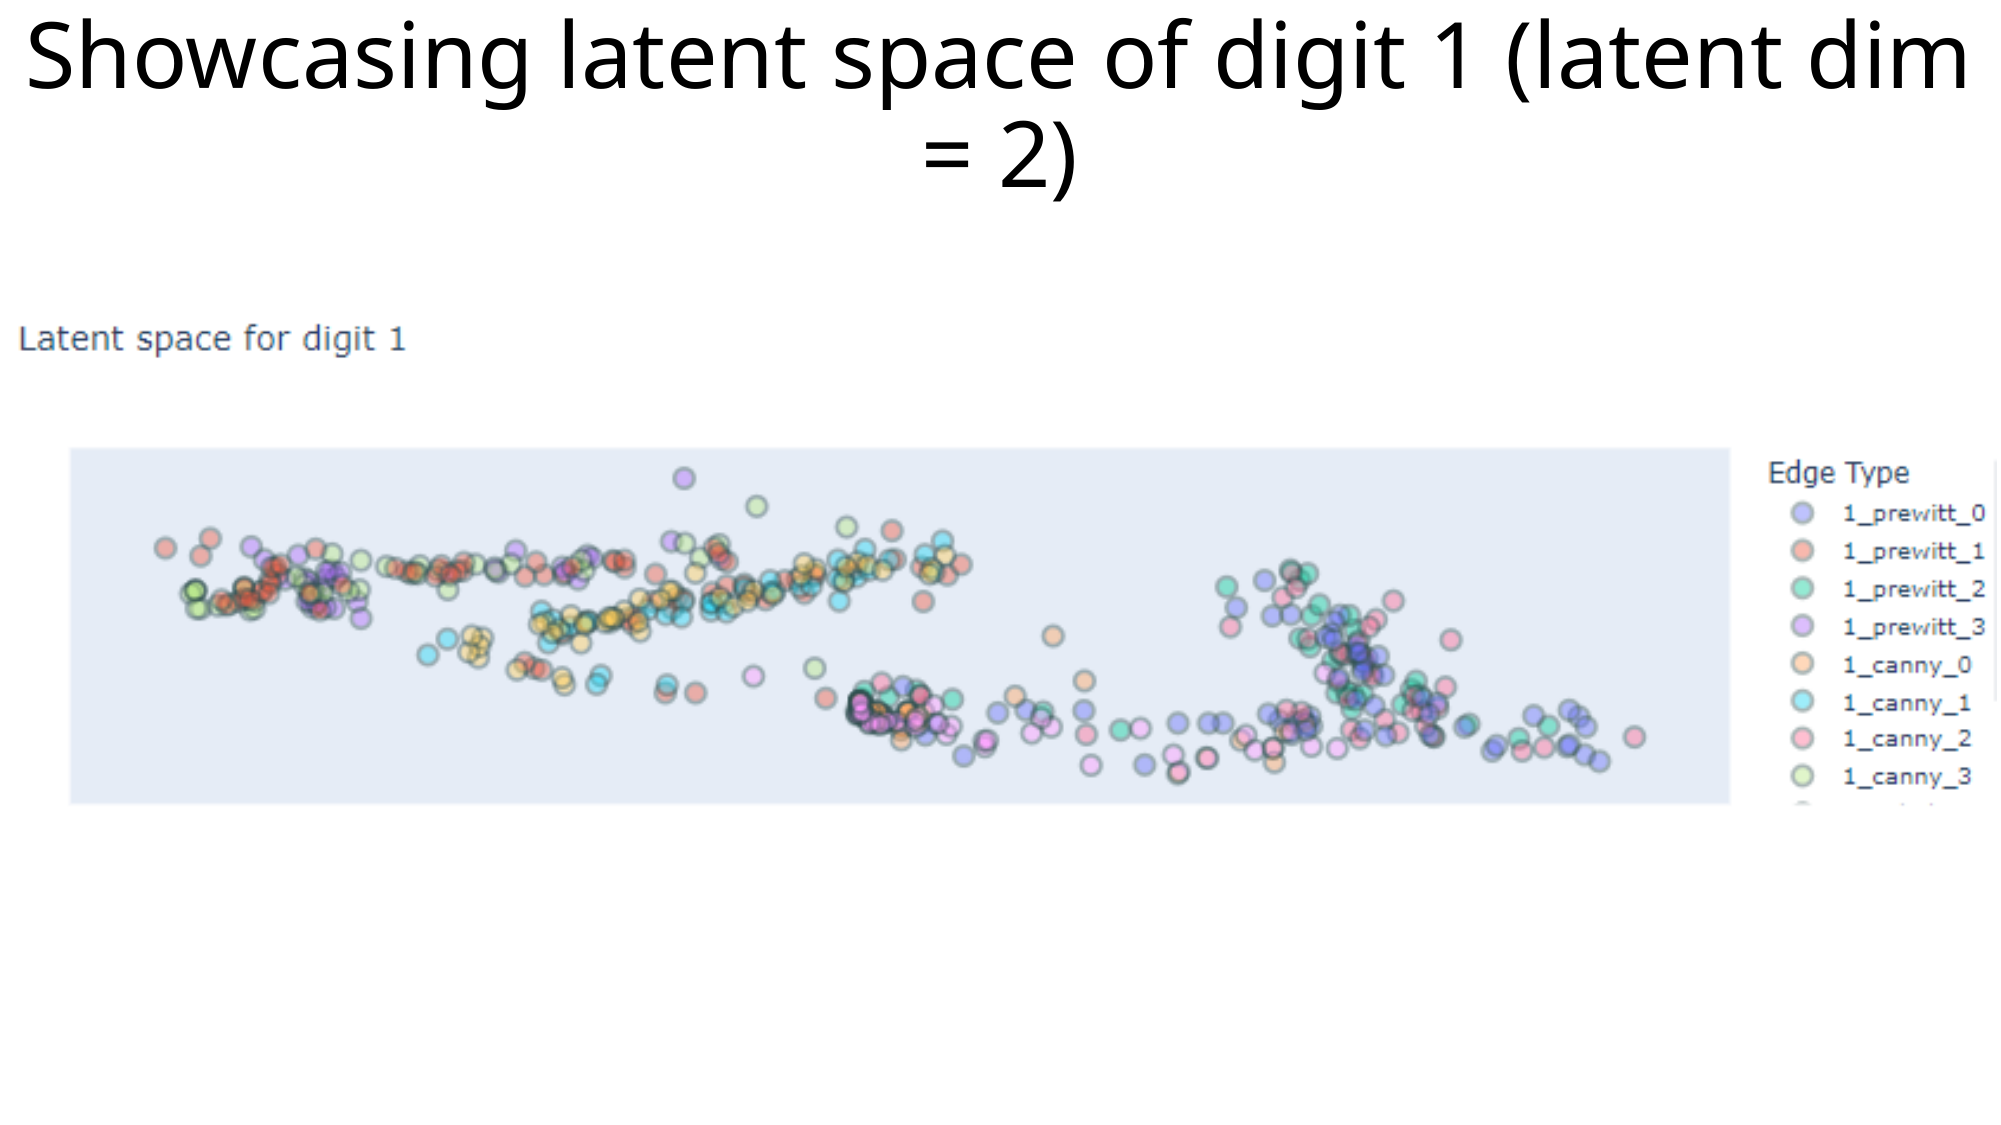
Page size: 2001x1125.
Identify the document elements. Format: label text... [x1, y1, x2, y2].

title Showcasing latent space of digit 1 (latent dim = 2) [0, 0, 2000, 218]
picture [3, 313, 1997, 812]
